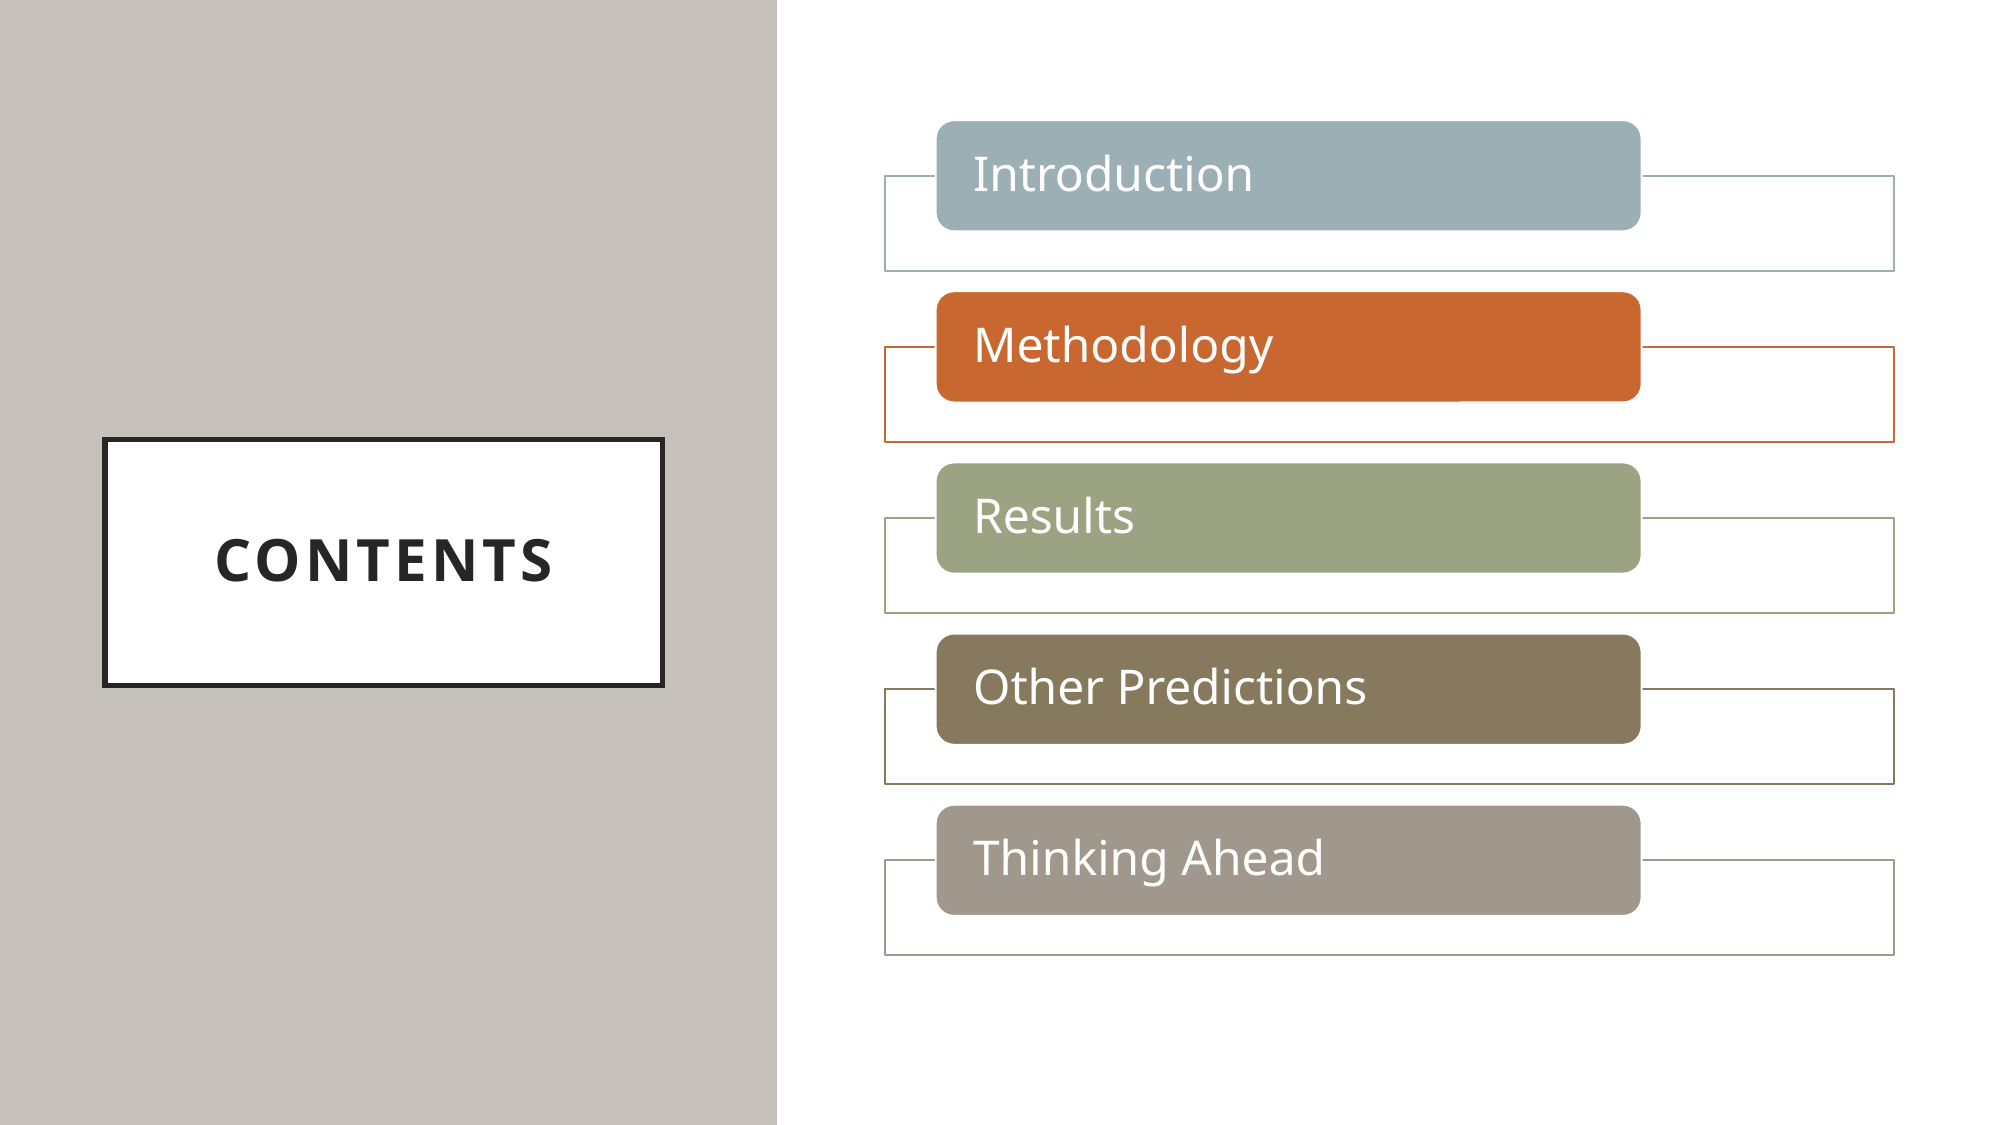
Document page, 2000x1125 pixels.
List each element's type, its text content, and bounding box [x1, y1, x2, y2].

text_box [0, 0, 778, 1125]
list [885, 104, 1894, 971]
title Contents [102, 437, 665, 688]
text_box [778, 0, 2000, 1125]
